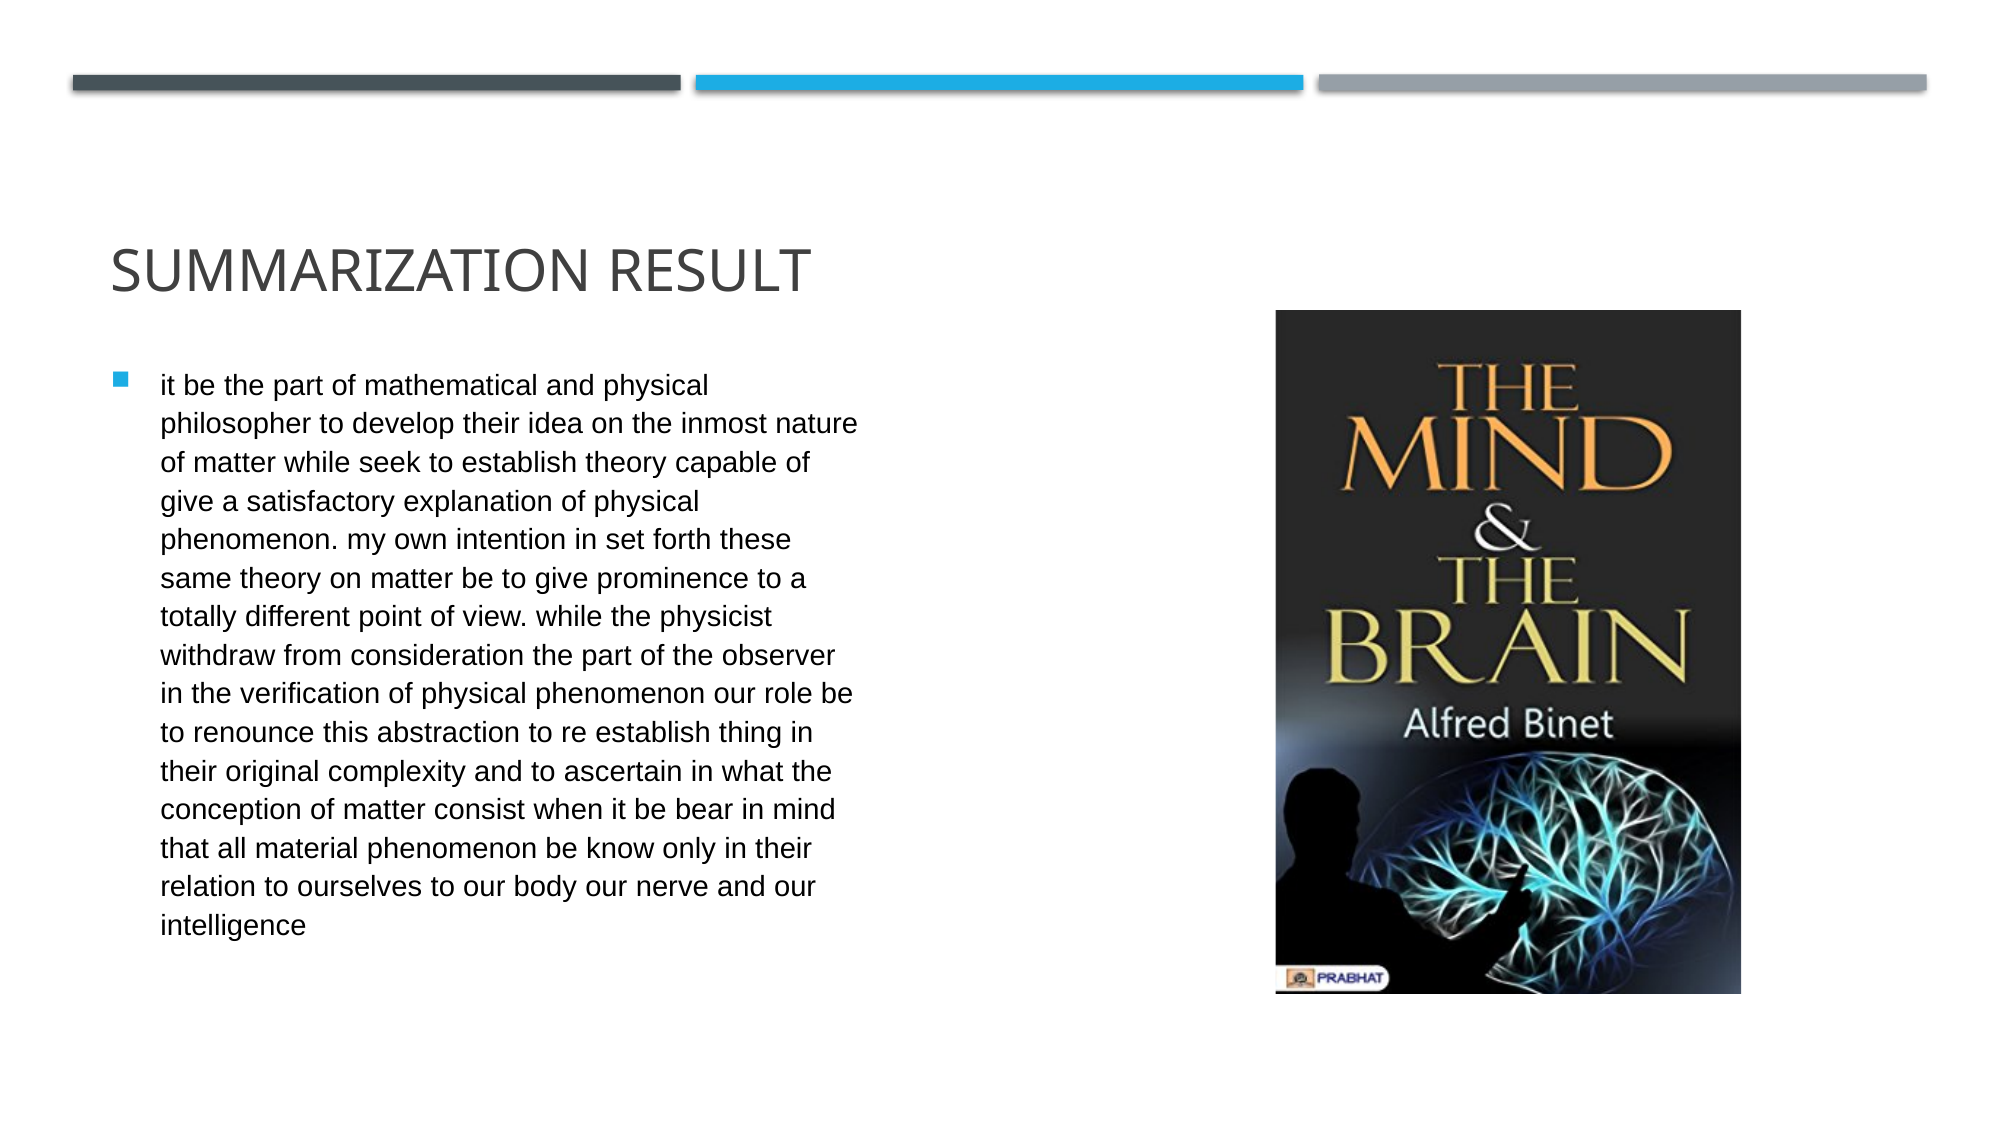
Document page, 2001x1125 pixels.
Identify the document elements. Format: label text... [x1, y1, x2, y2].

list it be the part of mathematical and physical philosopher to develop their idea on the inmost nature of matter while seek to establish theory capable of give a satisfactory explanation of physical phenomenon. my own intention in set forth these same theory on matter be to give prominence to a totally different point of view. while the physicist withdraw from consideration the part of the observer in the verification of physical phenomenon our role be to renounce this abstraction to re establish thing in their original complexity and to ascertain in what the conception of matter consist when it be bear in mind that all material phenomenon be know only in their relation to ourselves to our body our nerve and our intelligence [95, 292, 883, 1012]
title Summarization Result [95, 115, 1905, 311]
picture [1274, 309, 1742, 995]
